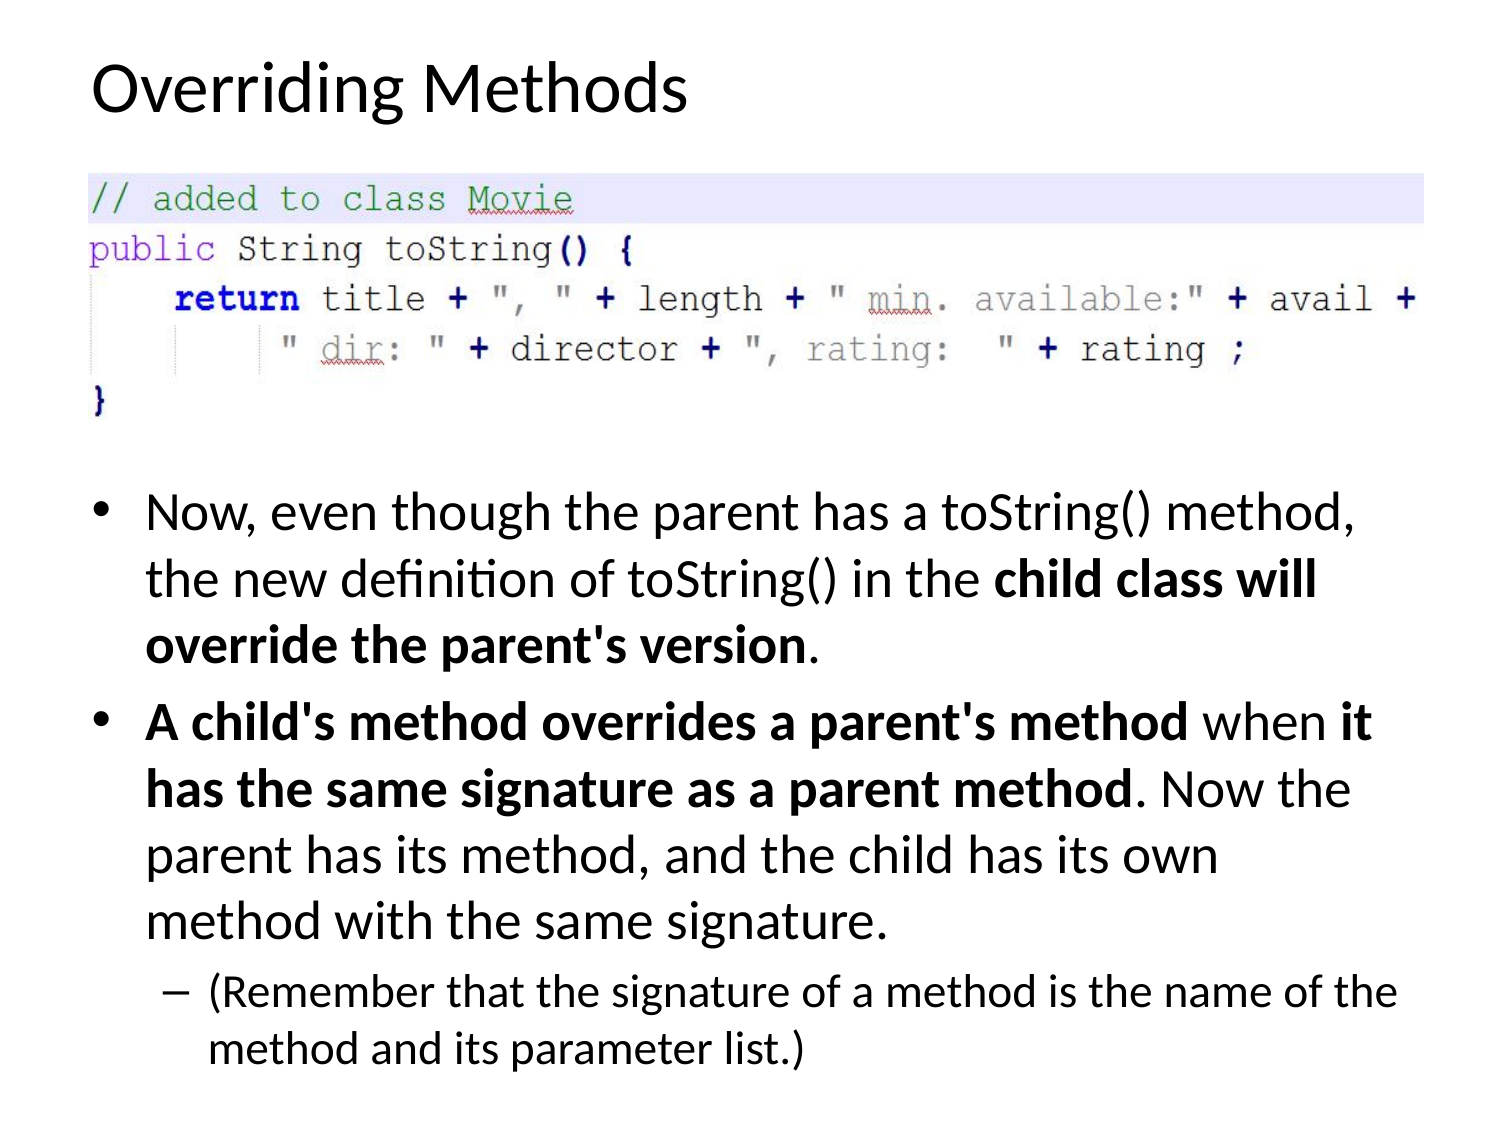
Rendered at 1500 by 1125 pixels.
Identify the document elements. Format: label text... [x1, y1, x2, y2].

title Overriding Methods [76, 30, 1427, 135]
list Now, even though the parent has a toString() method, the new definition of toString() in the child class will override the parent's version. A child's method overrides a parent's method when it has the same signature as a parent method. Now the parent has its method, and the child has its own method with the same signature. (Remember that the signature of a method is the name of the method and its parameter list.) [76, 468, 1425, 1083]
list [88, 172, 1424, 421]
